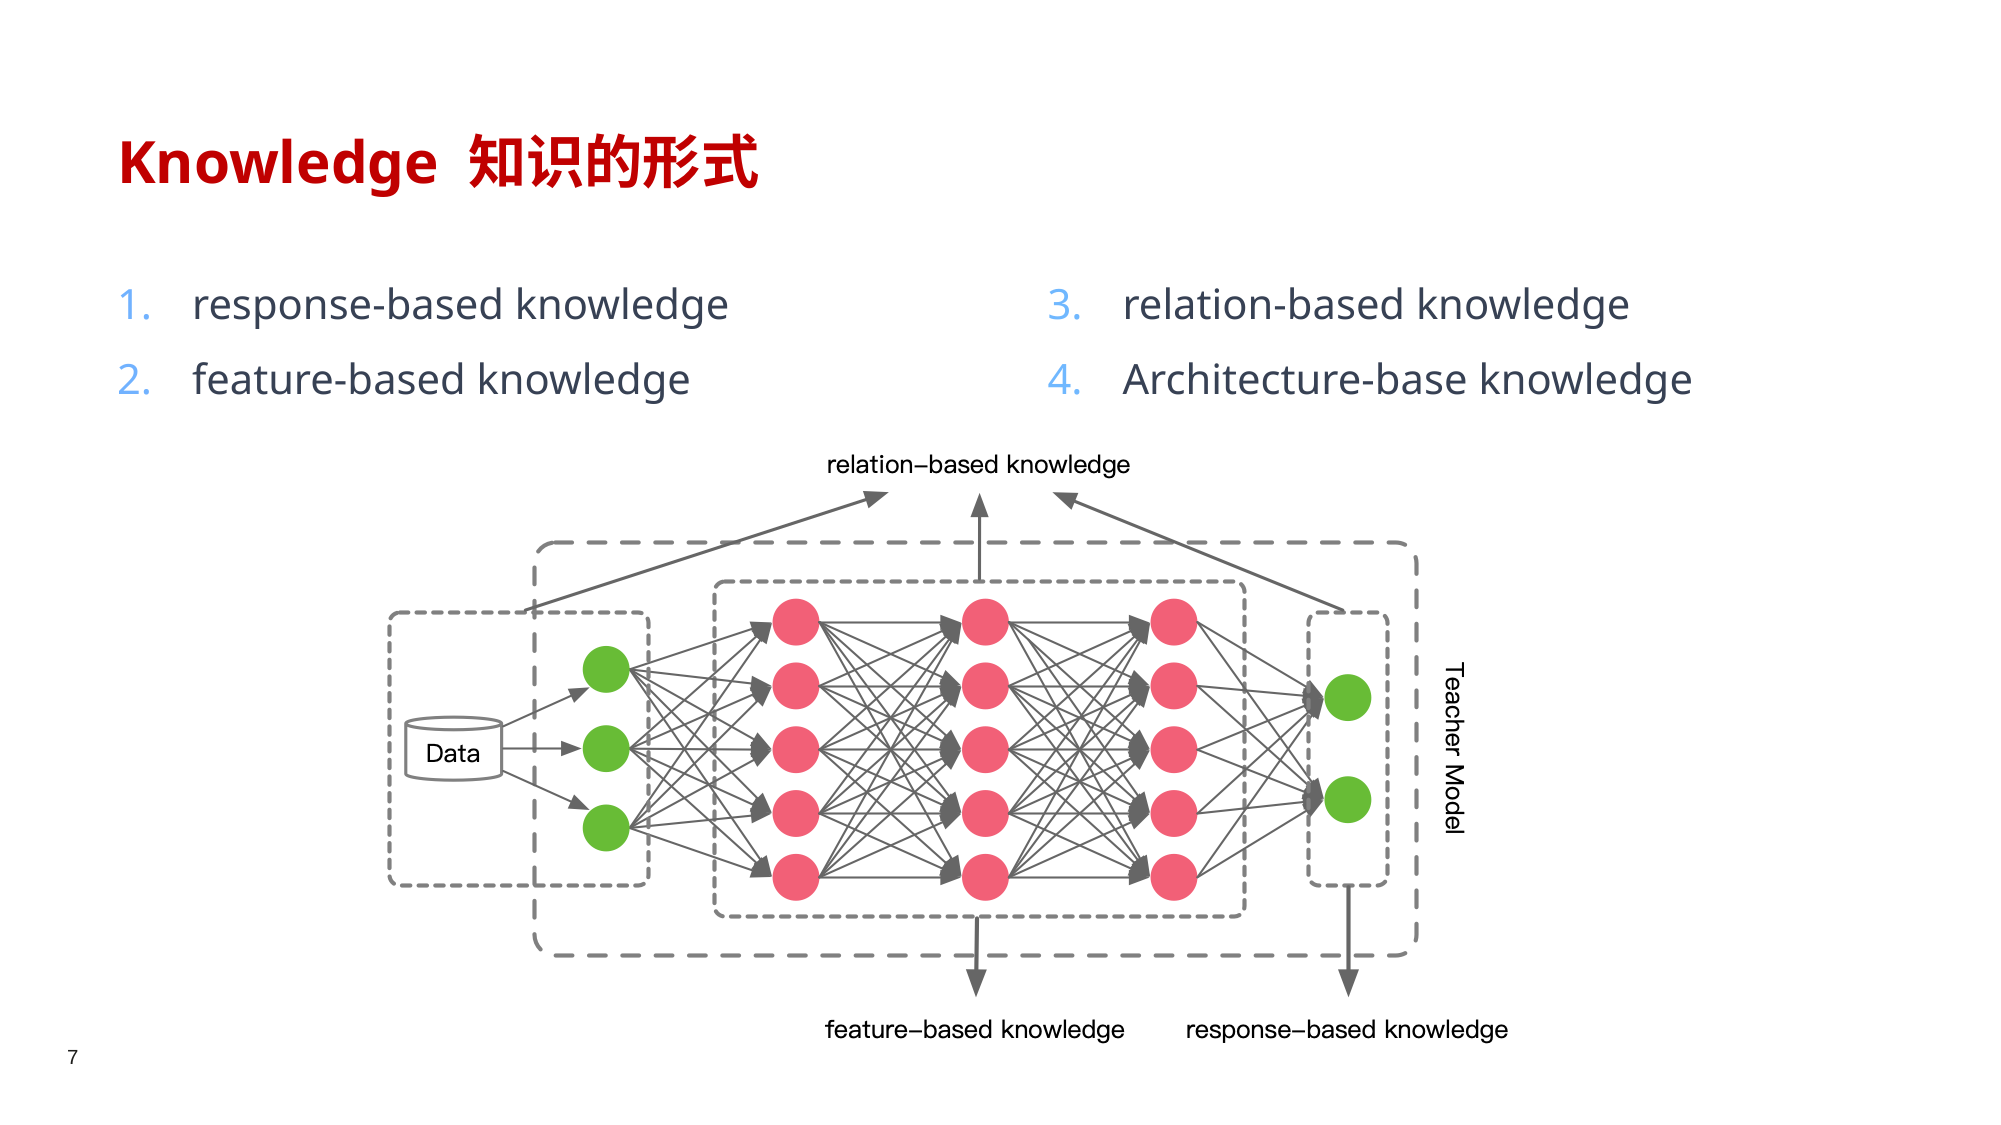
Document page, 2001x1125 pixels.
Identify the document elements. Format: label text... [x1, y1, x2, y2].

list relation-based knowledge Architecture-base knowledge [1032, 245, 1901, 988]
title Knowledge 知识的形式 [102, 111, 1901, 209]
picture [385, 432, 1520, 1056]
list response-based knowledge feature-based knowledge [102, 245, 971, 988]
